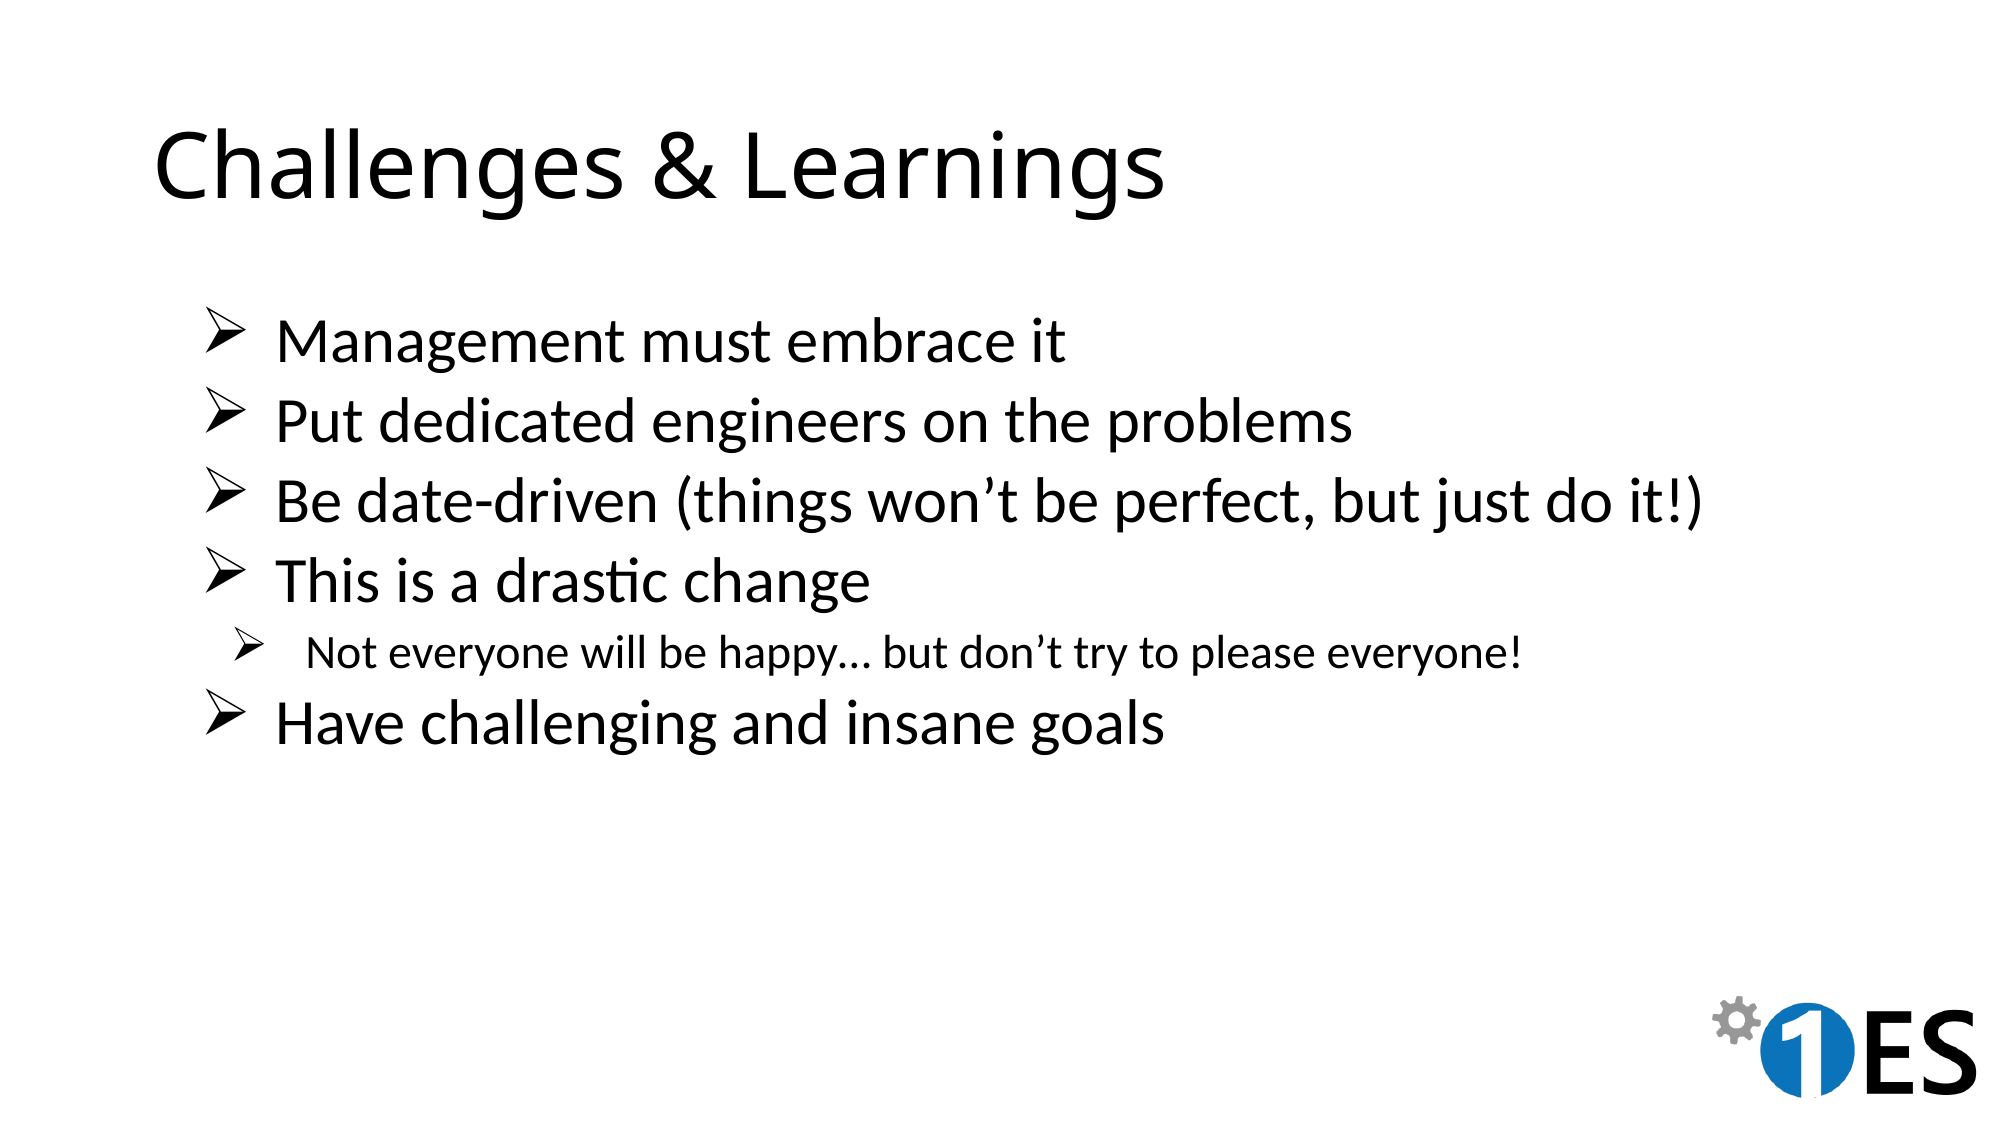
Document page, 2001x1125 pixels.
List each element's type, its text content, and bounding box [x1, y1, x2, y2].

picture [1708, 993, 1979, 1103]
title Challenges & Learnings [137, 59, 1863, 278]
list Management must embrace it Put dedicated engineers on the problems Be date-driven (things won’t be perfect, but just do it!) This is a drastic change Not everyone will be happy… but don’t try to please everyone! Have challenging and insane goals [137, 299, 1863, 1014]
